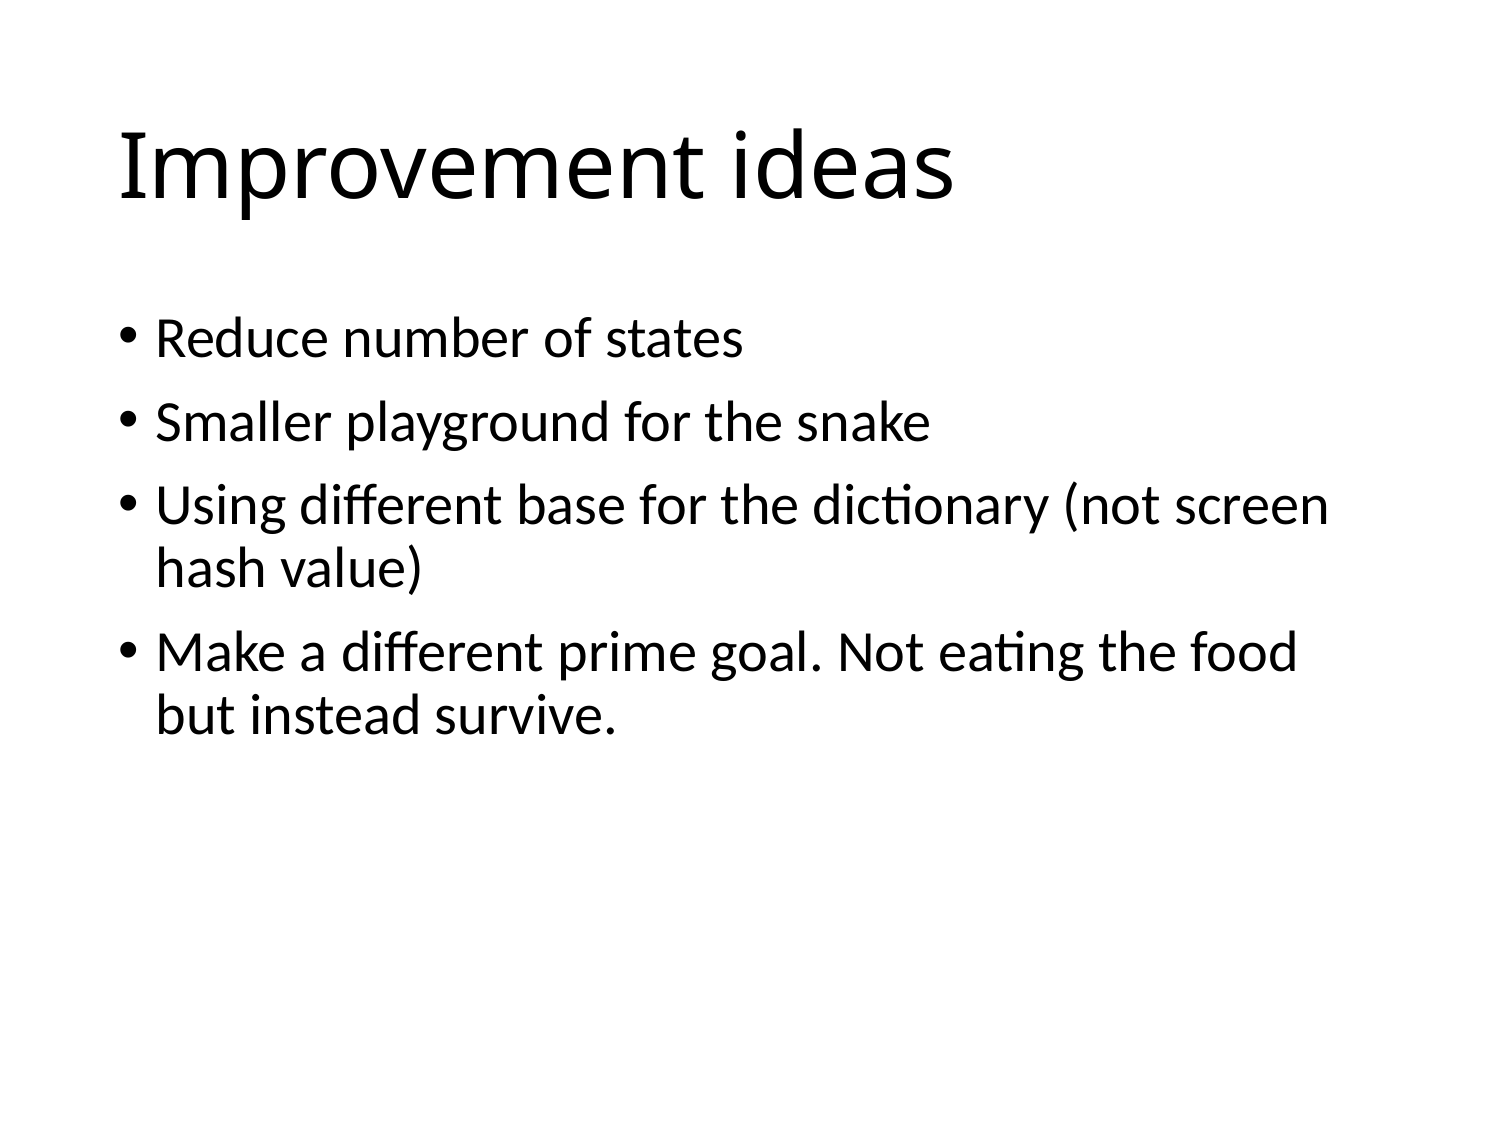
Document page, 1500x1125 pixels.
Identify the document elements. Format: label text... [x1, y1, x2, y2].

title Improvement ideas [103, 59, 1397, 278]
list Reduce number of states Smaller playground for the snake Using different base for the dictionary (not screen hash value) Make a different prime goal. Not eating the food but instead survive. [103, 299, 1397, 1014]
